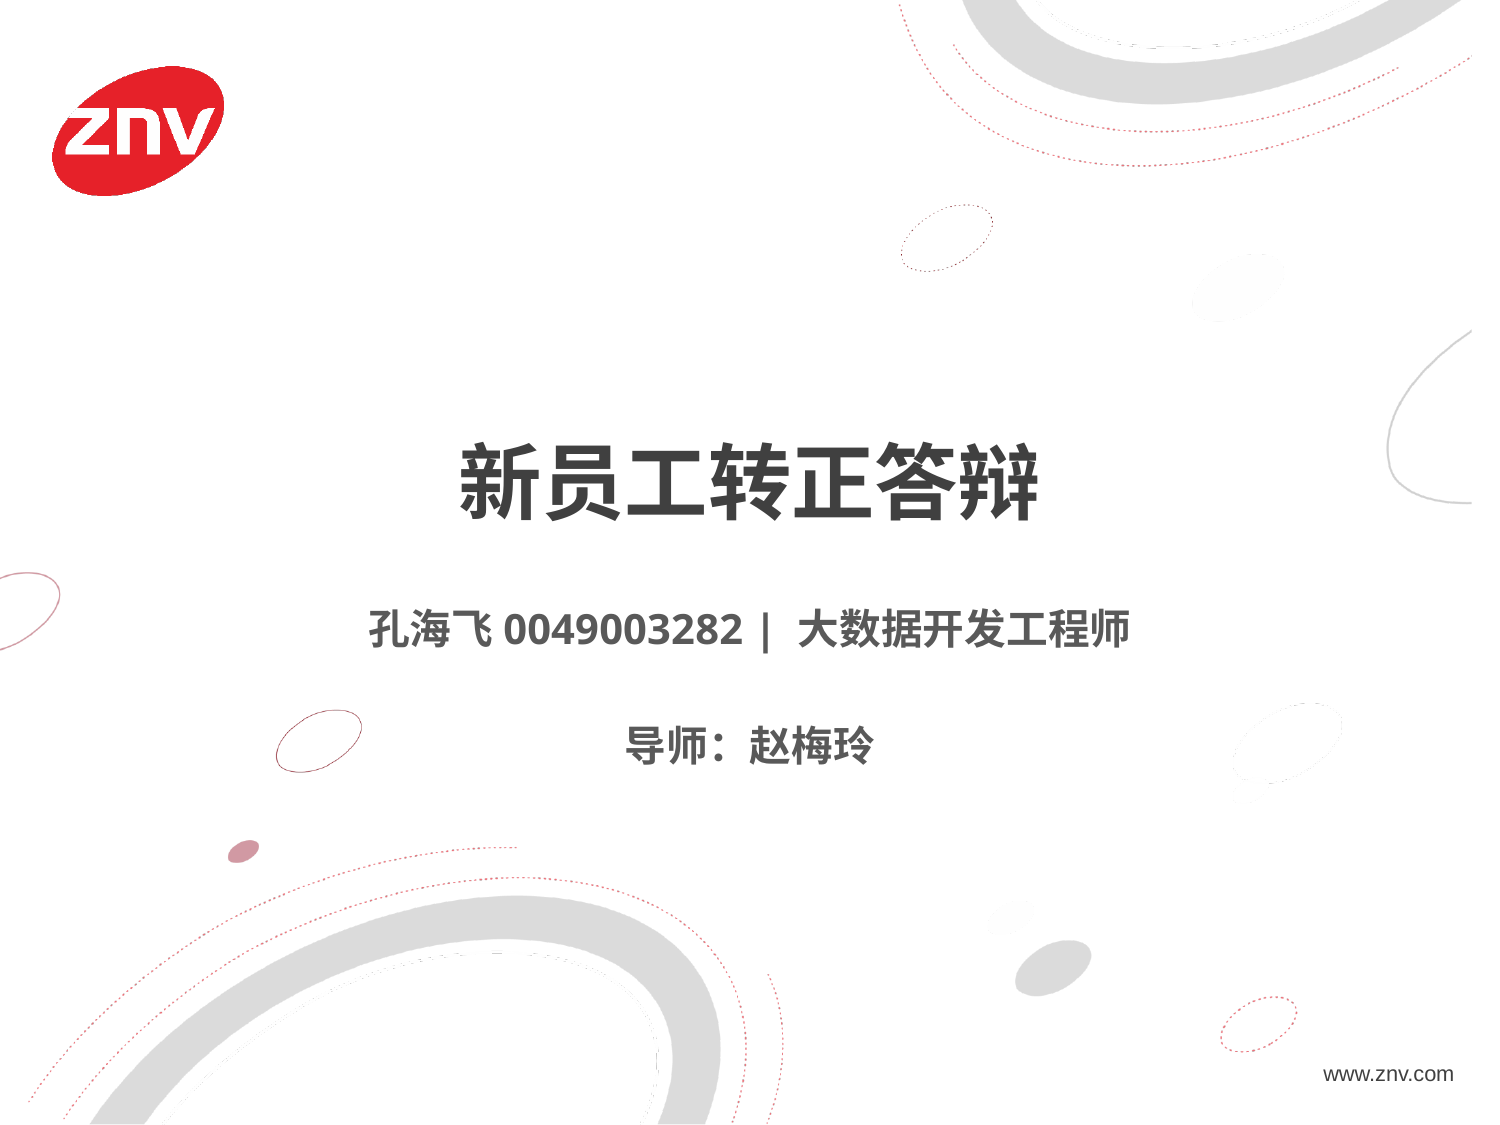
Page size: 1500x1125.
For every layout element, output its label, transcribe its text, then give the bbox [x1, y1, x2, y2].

text_box 新员工转正答辩 [128, 422, 1371, 538]
picture [0, 0, 1472, 1125]
picture [52, 66, 224, 196]
text_box 孔海飞0049003282 | 大数据开发工程师 导师：赵梅玲 [128, 587, 1371, 778]
